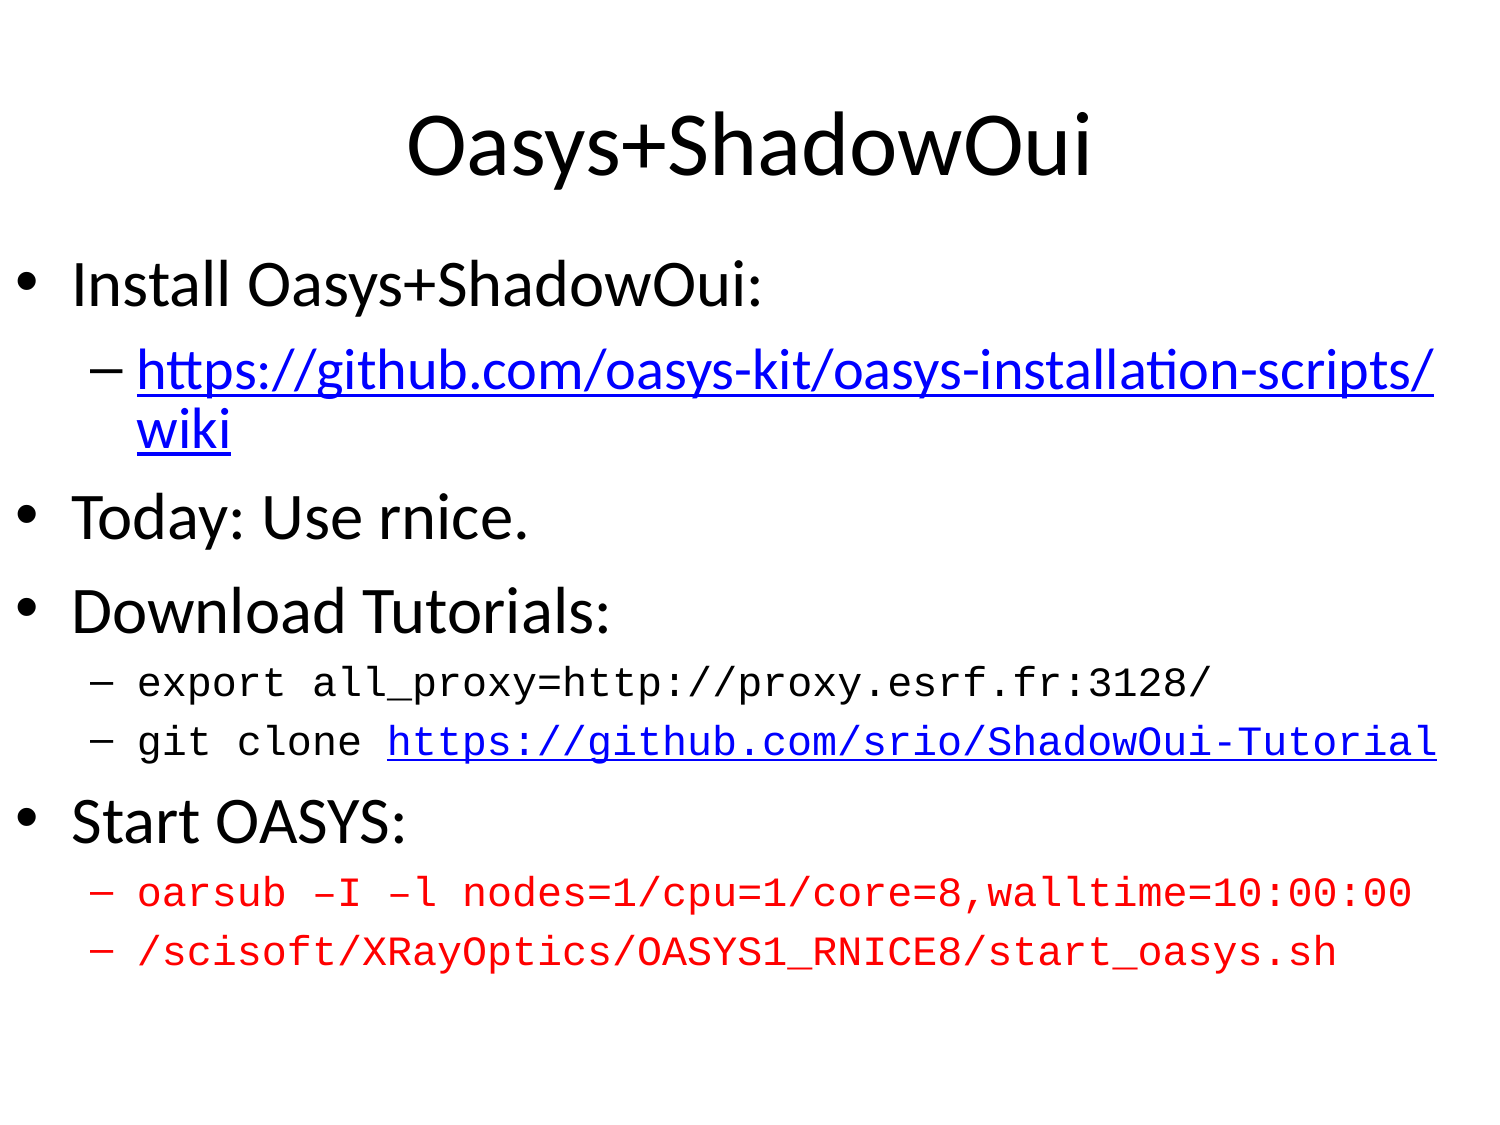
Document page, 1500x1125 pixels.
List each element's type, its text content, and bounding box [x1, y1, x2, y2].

list Install Oasys+ShadowOui: https://github.com/oasys-kit/oasys-installation-scripts/wiki Today: Use rnice. Download Tutorials: export all_proxy=http://proxy.esrf.fr:3128/ git clone https://github.com/srio/ShadowOui-Tutorial Start OASYS: oarsub –I –l nodes=1/cpu=1/core=8,walltime=10:00:00 /scisoft/XRayOptics/OASYS1_RNICE8/start_oasys.sh [0, 232, 1466, 1082]
title Oasys+ShadowOui [75, 45, 1425, 232]
